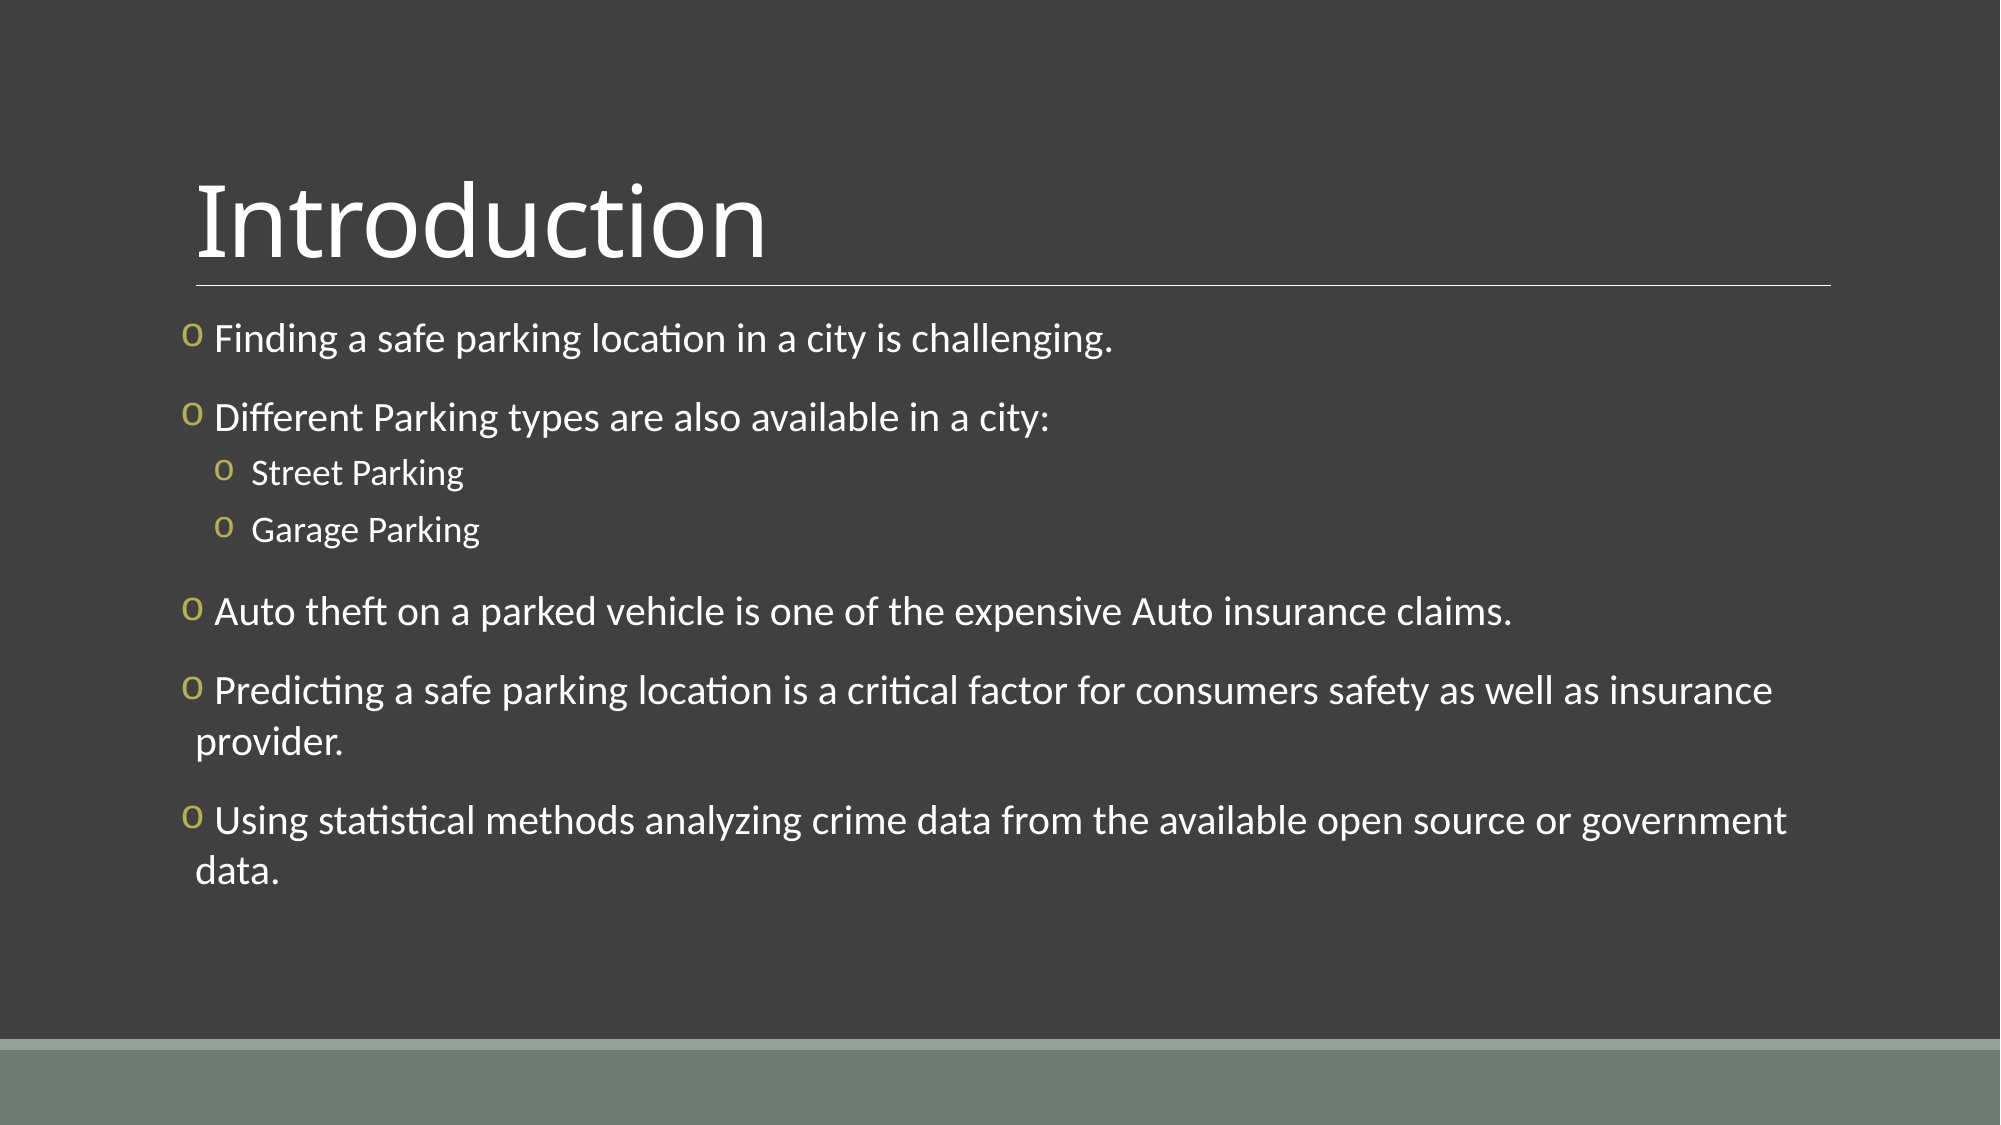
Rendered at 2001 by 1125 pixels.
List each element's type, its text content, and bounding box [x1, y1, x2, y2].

list Finding a safe parking location in a city is challenging. Different Parking types are also available in a city: Street Parking Garage Parking Auto theft on a parked vehicle is one of the expensive Auto insurance claims. Predicting a safe parking location is a critical factor for consumers safety as well as insurance provider. Using statistical methods analyzing crime data from the available open source or government data. [180, 302, 1830, 963]
title Introduction [180, 47, 1830, 285]
